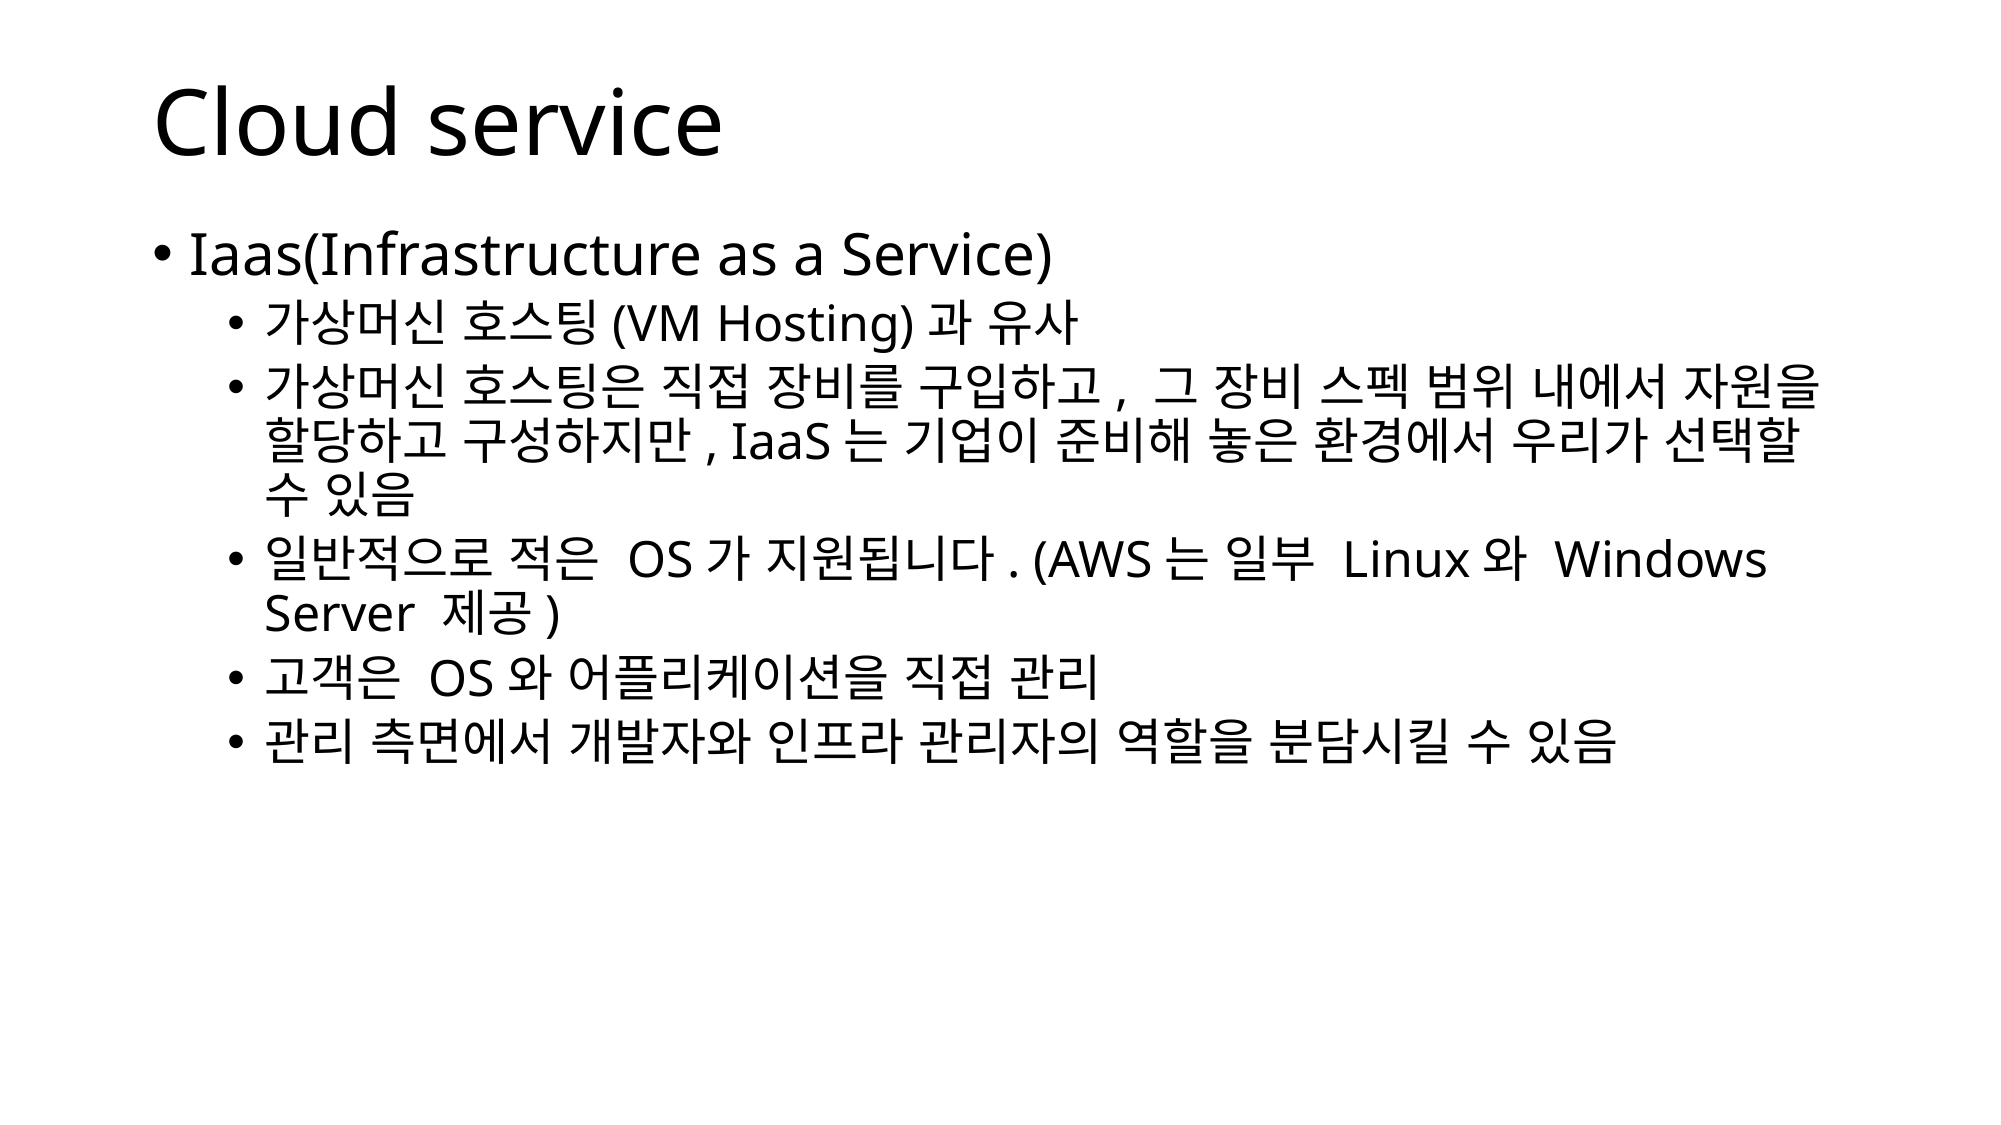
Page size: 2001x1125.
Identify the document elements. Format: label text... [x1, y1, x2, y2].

title Cloud service [137, 59, 1863, 193]
list Iaas(Infrastructure as a Service) 가상머신 호스팅(VM Hosting)과 유사 가상머신 호스팅은 직접 장비를 구입하고, 그 장비 스펙 범위 내에서 자원을 할당하고 구성하지만, IaaS는 기업이 준비해 놓은 환경에서 우리가 선택할 수 있음 일반적으로 적은 OS가 지원됩니다. (AWS는 일부 Linux와 Windows Server 제공) 고객은 OS와 어플리케이션을 직접 관리 관리 측면에서 개발자와 인프라 관리자의 역할을 분담시킬 수 있음 [137, 217, 1863, 1097]
